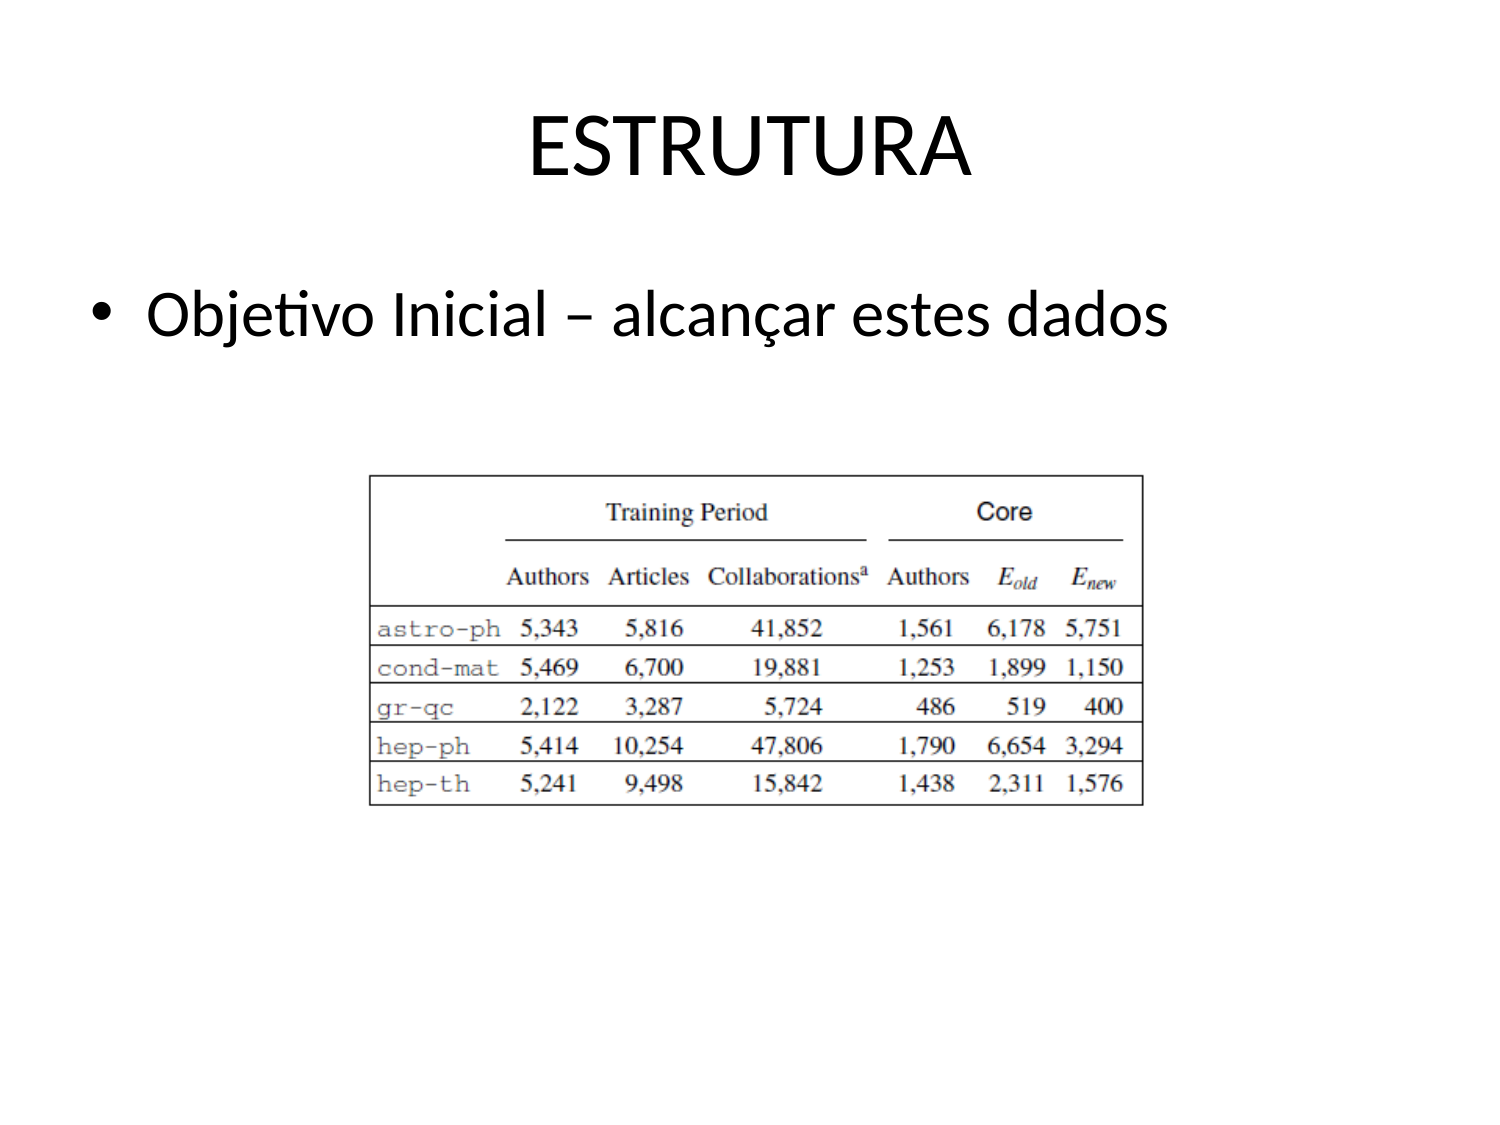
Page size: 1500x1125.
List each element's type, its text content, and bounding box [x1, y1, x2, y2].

title ESTRUTURA [75, 45, 1425, 233]
picture [359, 444, 1161, 817]
list Objetivo Inicial – alcançar estes dados [75, 262, 1425, 1005]
